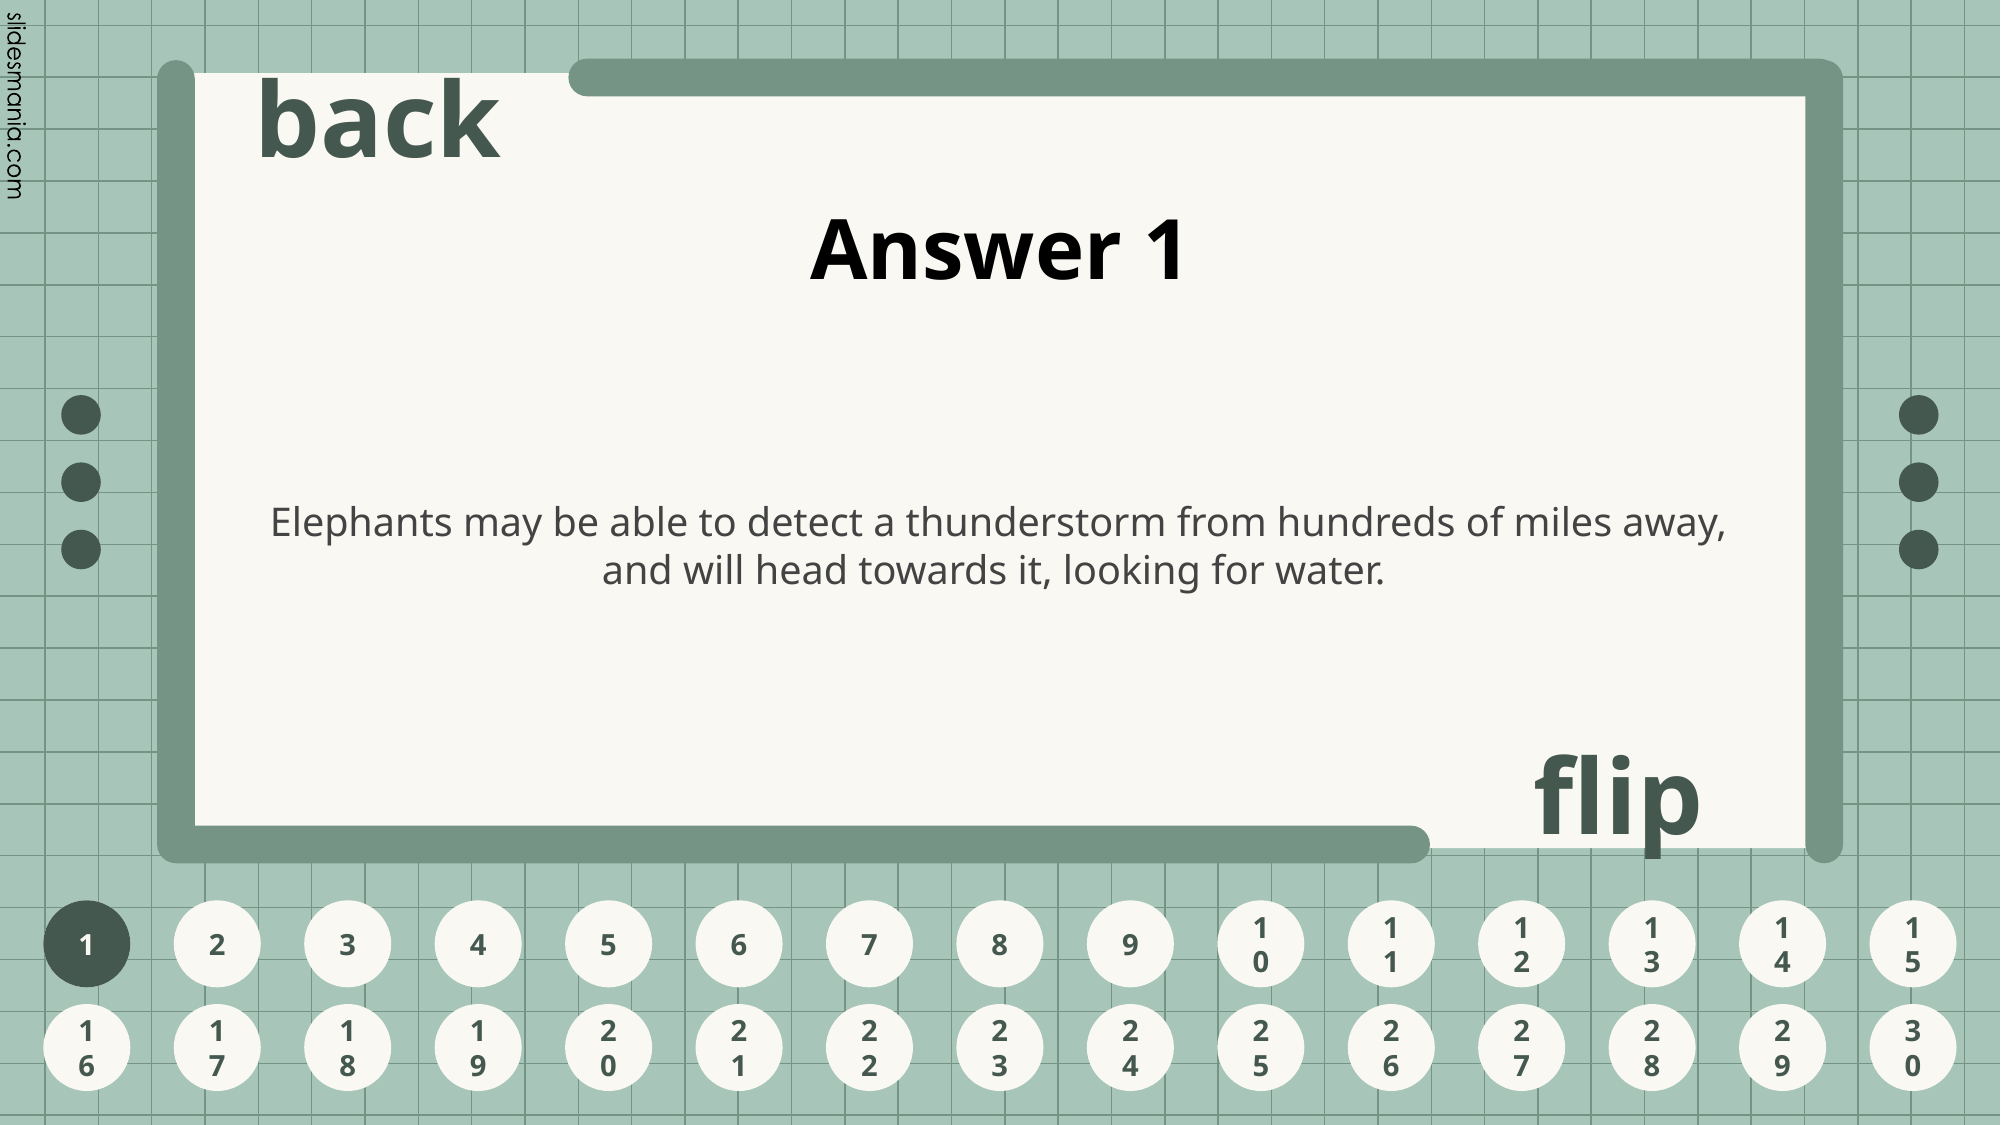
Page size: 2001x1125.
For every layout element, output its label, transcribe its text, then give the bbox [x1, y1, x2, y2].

text_box [1433, 754, 1804, 869]
list Elephants may be able to detect a thunderstorm from hundreds of miles away, and will head towards it, looking for water. [237, 332, 1761, 758]
title Answer 1 [239, 176, 1763, 302]
text_box 1 [43, 900, 131, 988]
